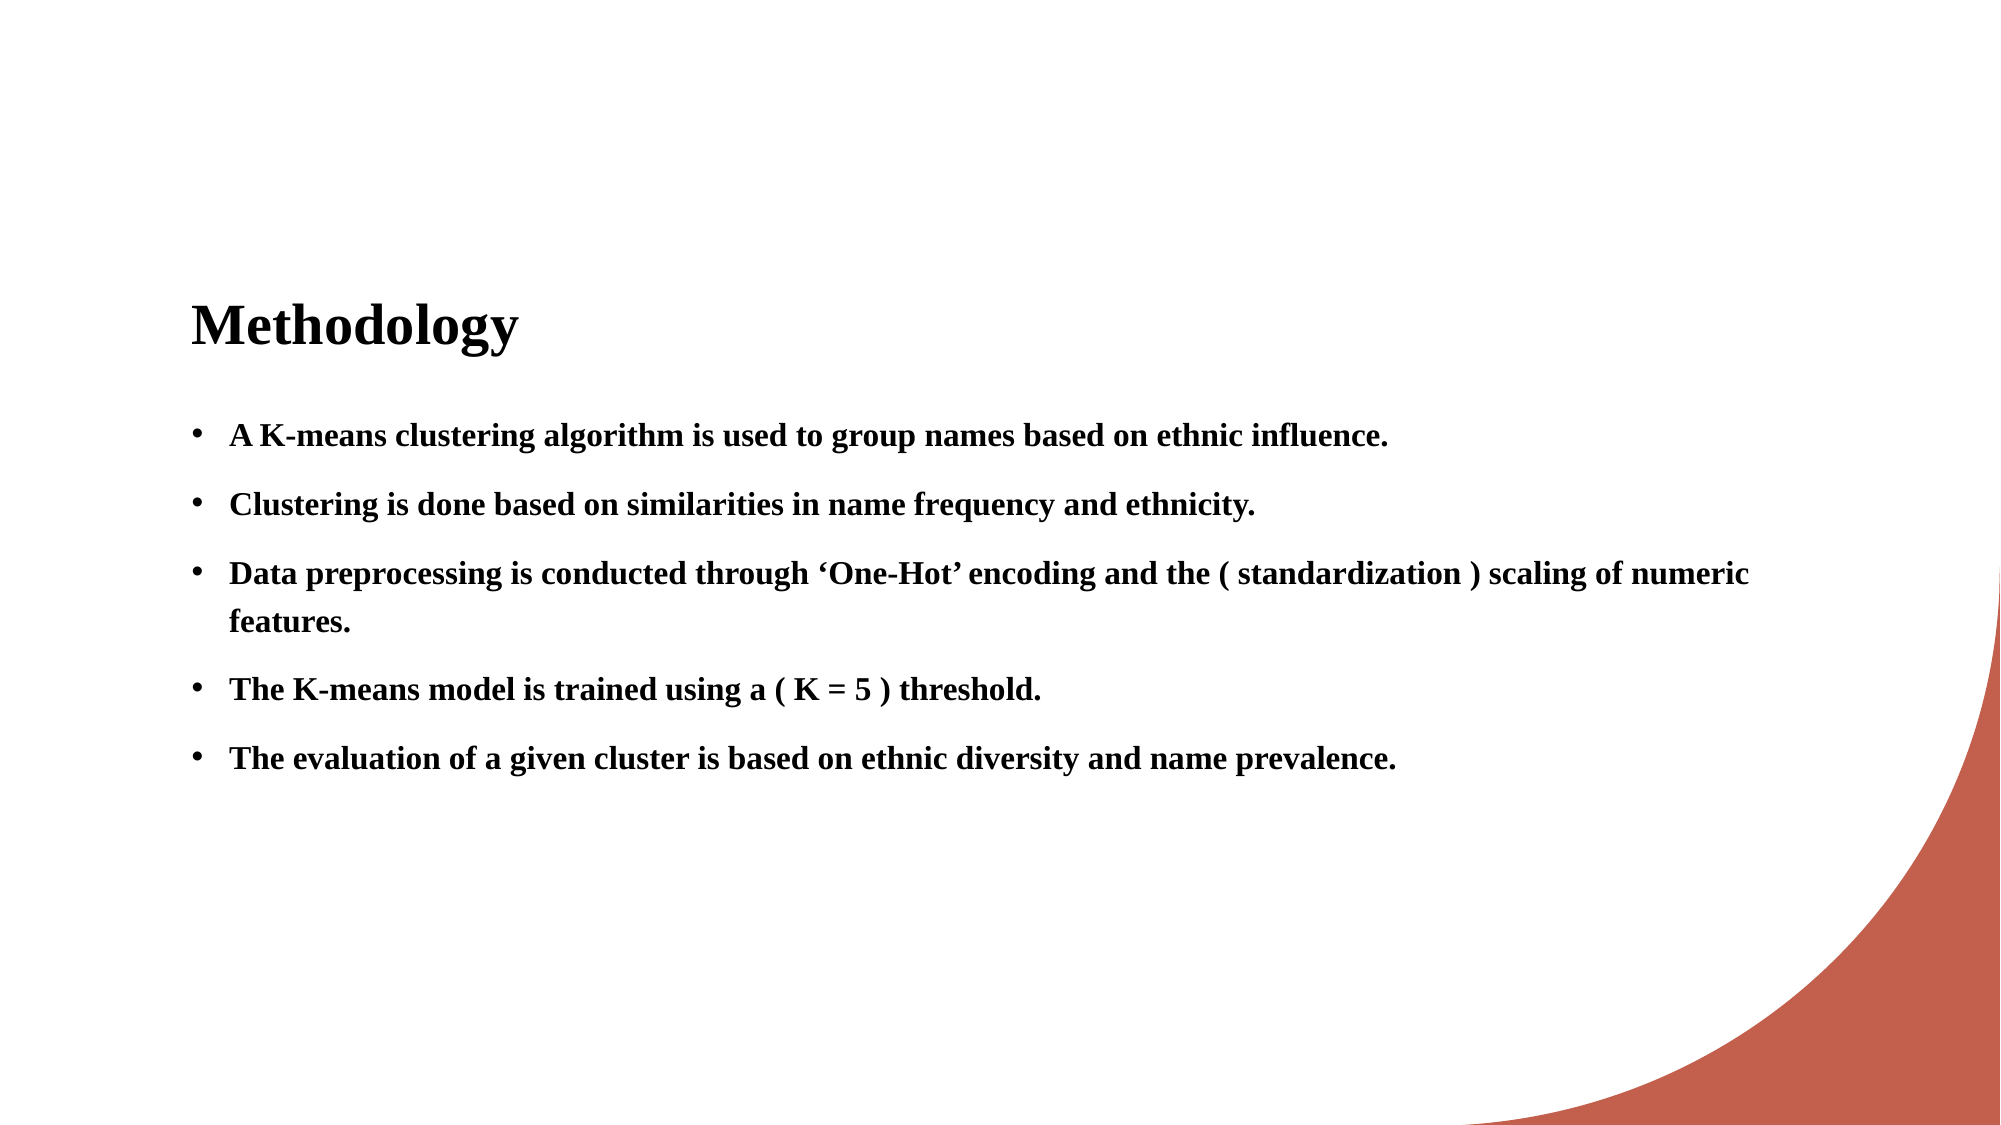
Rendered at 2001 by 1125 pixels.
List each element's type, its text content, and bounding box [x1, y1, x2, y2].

title Methodology [176, 118, 1809, 366]
list A K-means clustering algorithm is used to group names based on ethnic influence. Clustering is done based on similarities in name frequency and ethnicity. Data preprocessing is conducted through ‘One-Hot’ encoding and the ( standardization ) scaling of numeric features. The K-means model is trained using a ( K = 5 ) threshold. The evaluation of a given cluster is based on ethnic diversity and name prevalence. [176, 398, 1809, 975]
